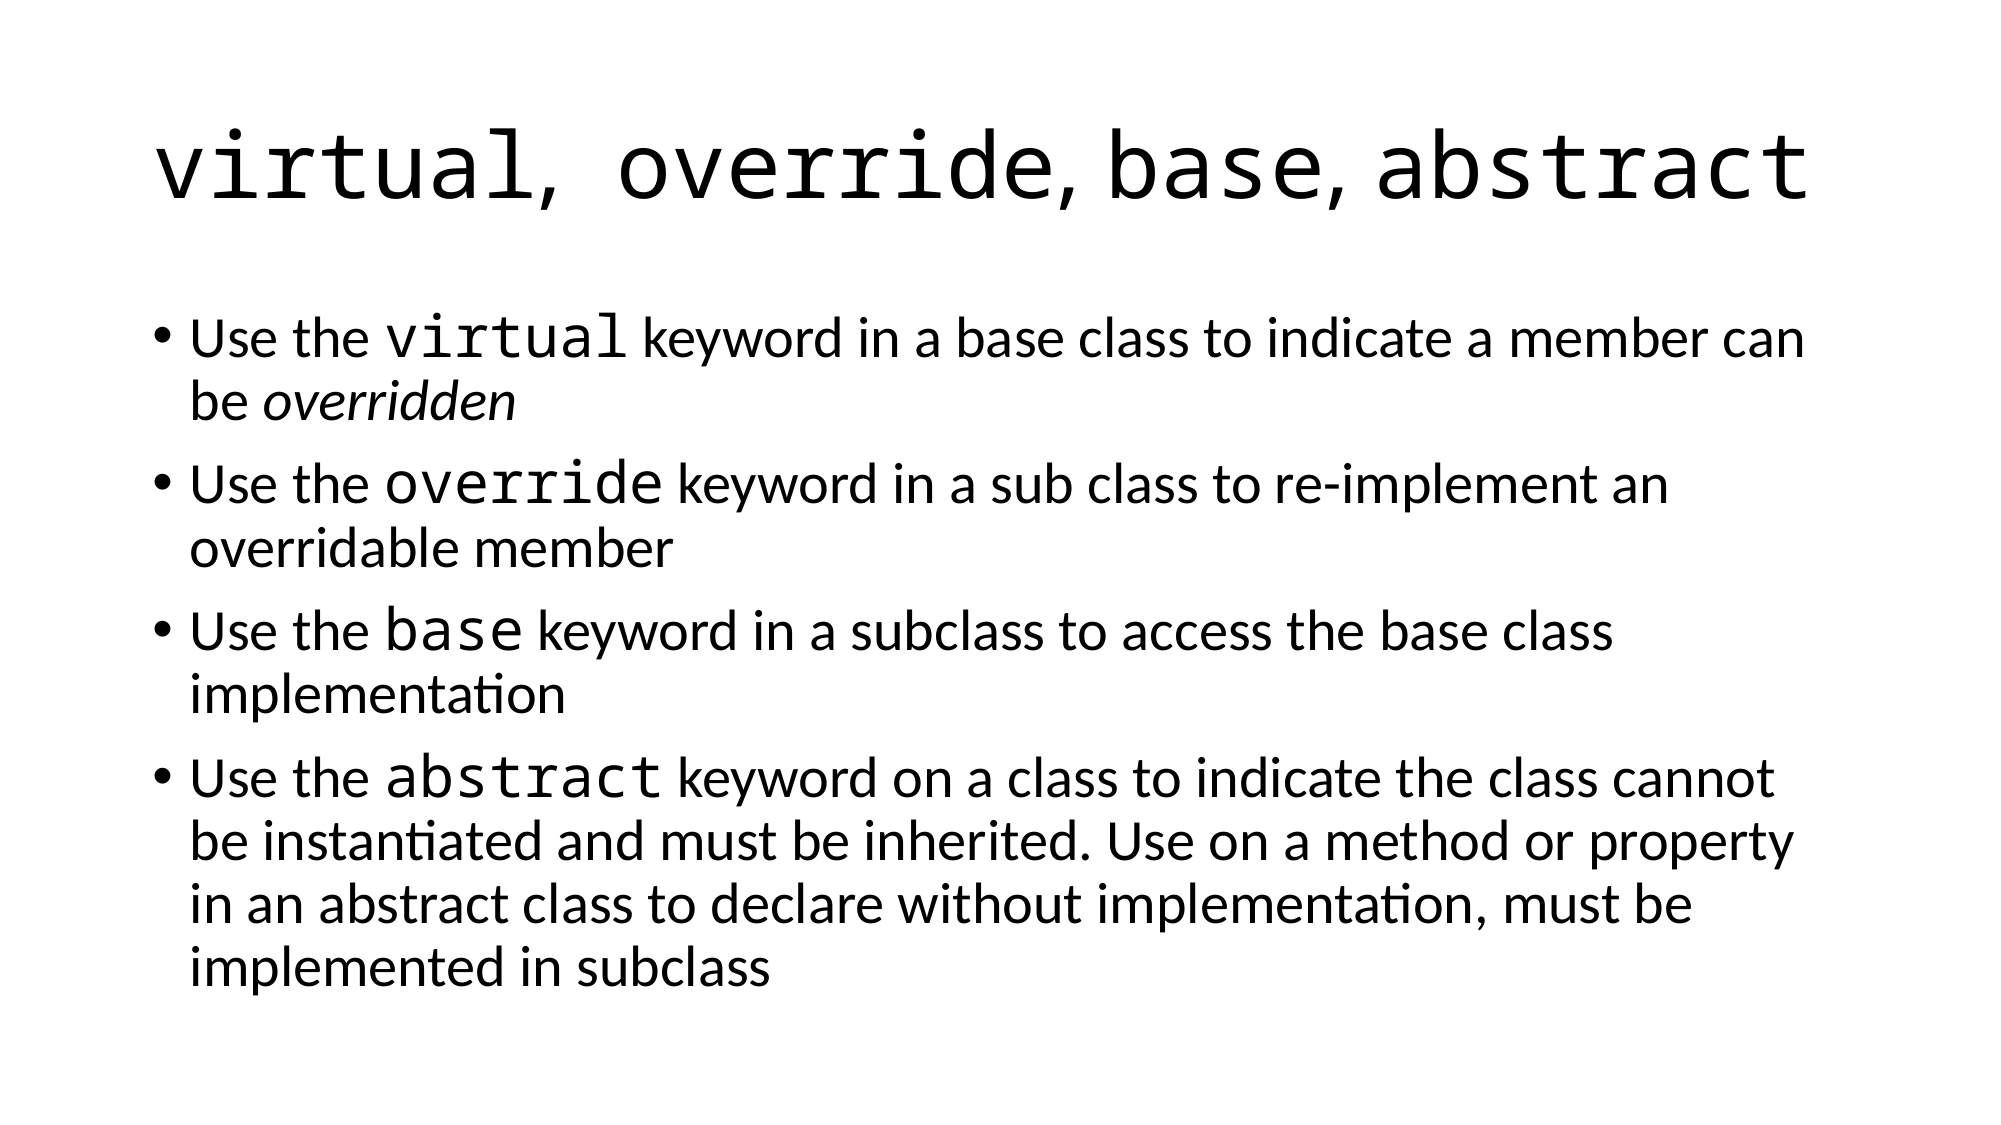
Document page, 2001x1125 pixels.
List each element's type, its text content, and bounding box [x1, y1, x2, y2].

title virtual, override, base, abstract [137, 59, 1863, 278]
list Use the virtual keyword in a base class to indicate a member can be overridden Use the override keyword in a sub class to re-implement an overridable member Use the base keyword in a subclass to access the base class implementation Use the abstract keyword on a class to indicate the class cannot be instantiated and must be inherited. Use on a method or property in an abstract class to declare without implementation, must be implemented in subclass [137, 299, 1863, 1014]
